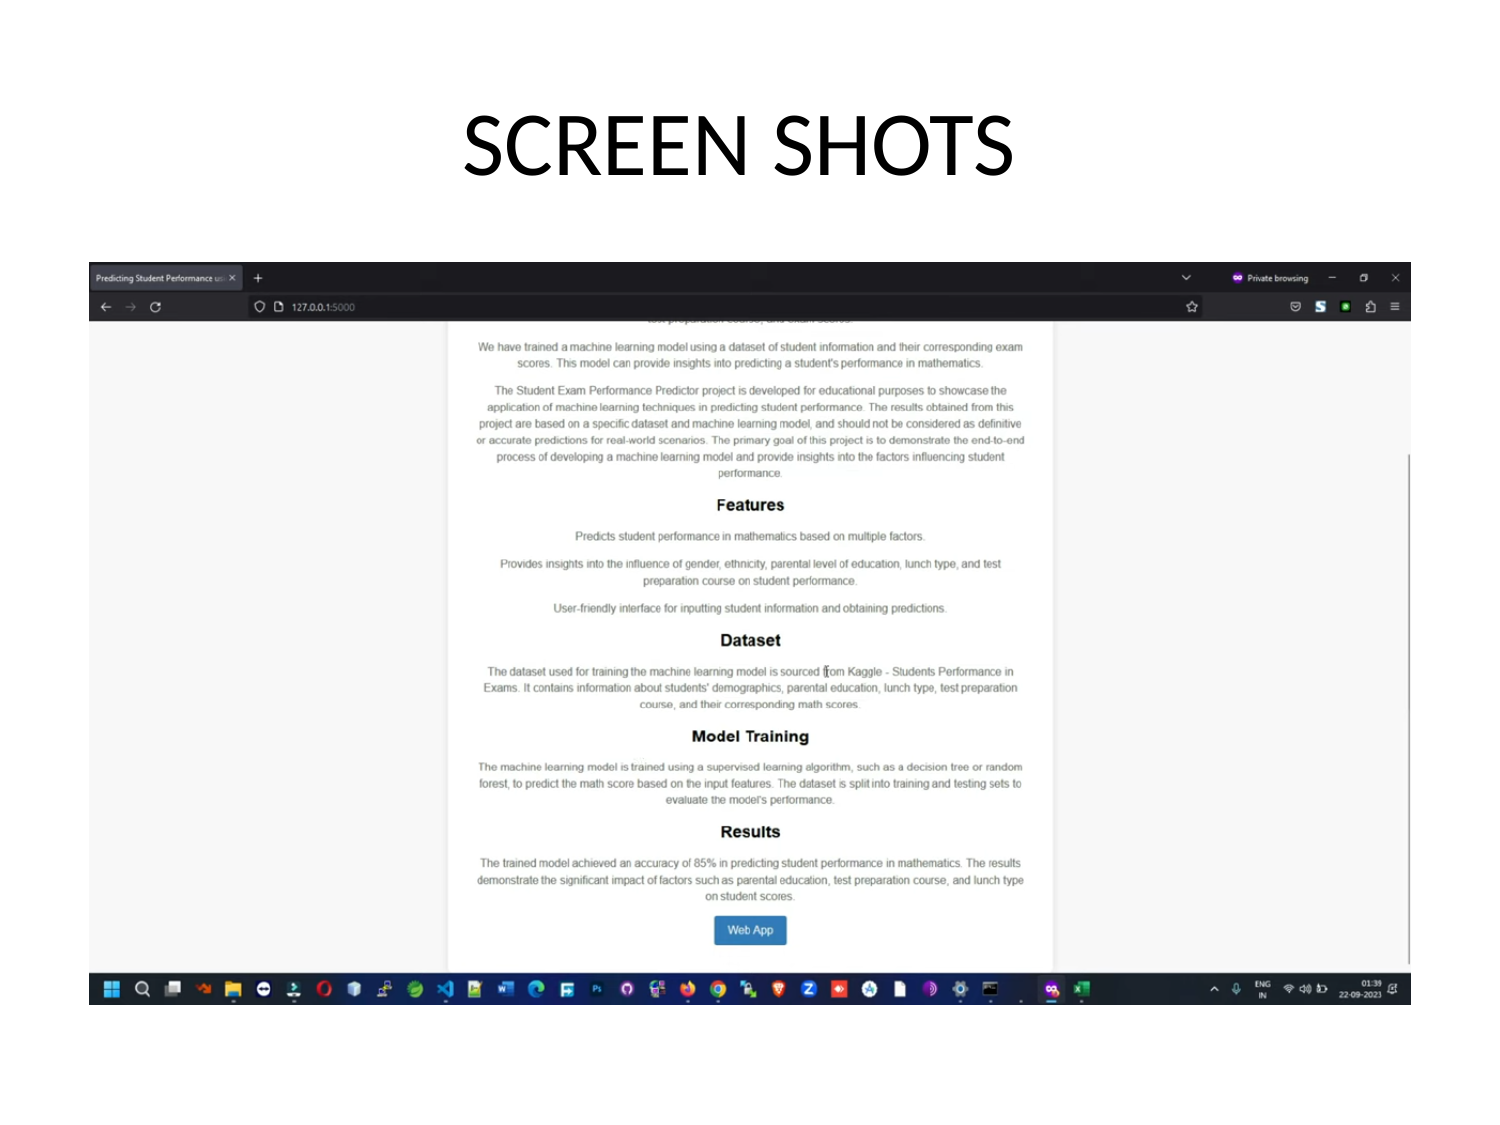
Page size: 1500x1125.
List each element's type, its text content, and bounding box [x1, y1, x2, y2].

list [89, 262, 1411, 1006]
title SCREEN SHOTS [75, 45, 1425, 233]
